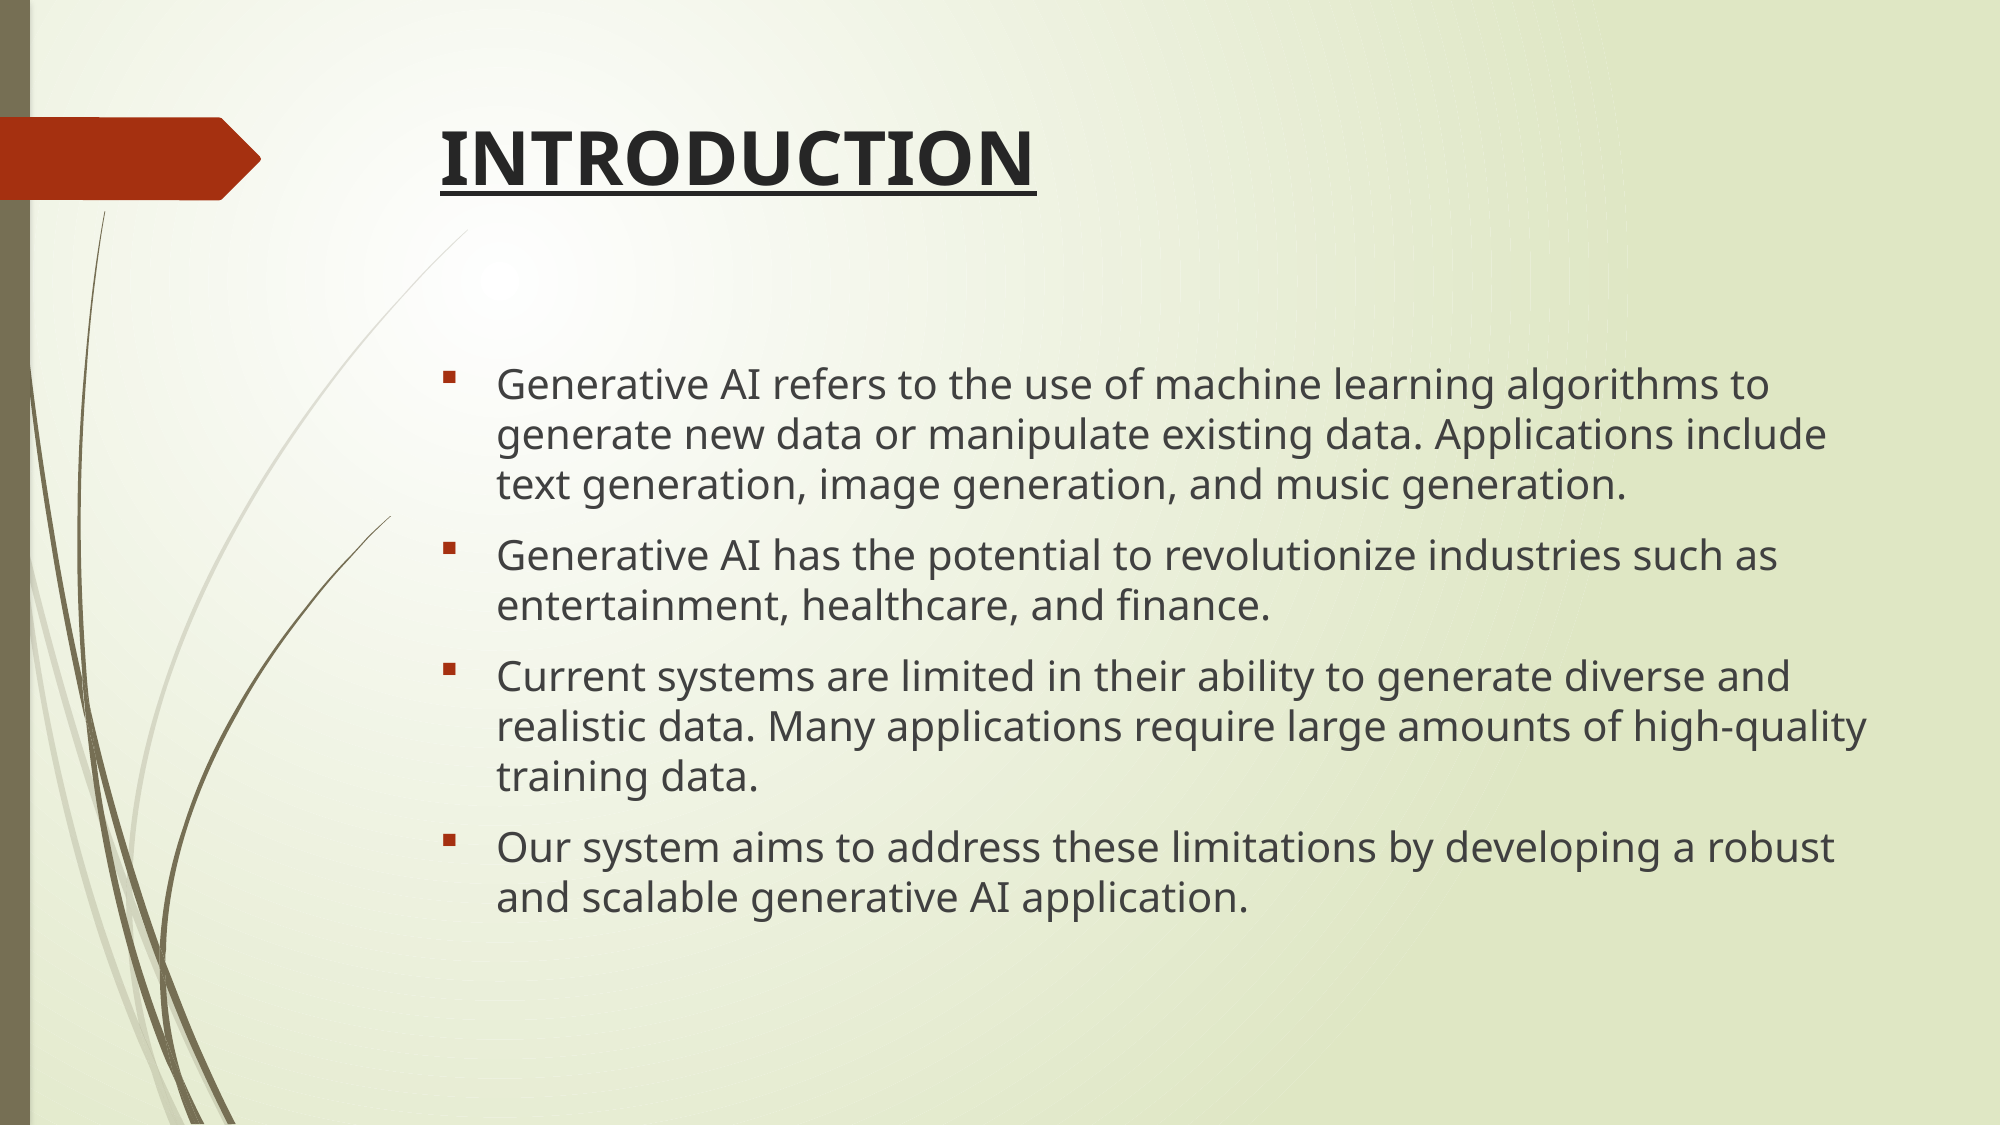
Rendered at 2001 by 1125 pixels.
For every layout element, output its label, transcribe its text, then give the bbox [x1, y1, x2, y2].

title INTRODUCTION [425, 102, 1888, 313]
list Generative AI refers to the use of machine learning algorithms to generate new data or manipulate existing data. Applications include text generation, image generation, and music generation. Generative AI has the potential to revolutionize industries such as entertainment, healthcare, and finance. Current systems are limited in their ability to generate diverse and realistic data. Many applications require large amounts of high-quality training data. Our system aims to address these limitations by developing a robust and scalable generative AI application. [424, 350, 1888, 970]
